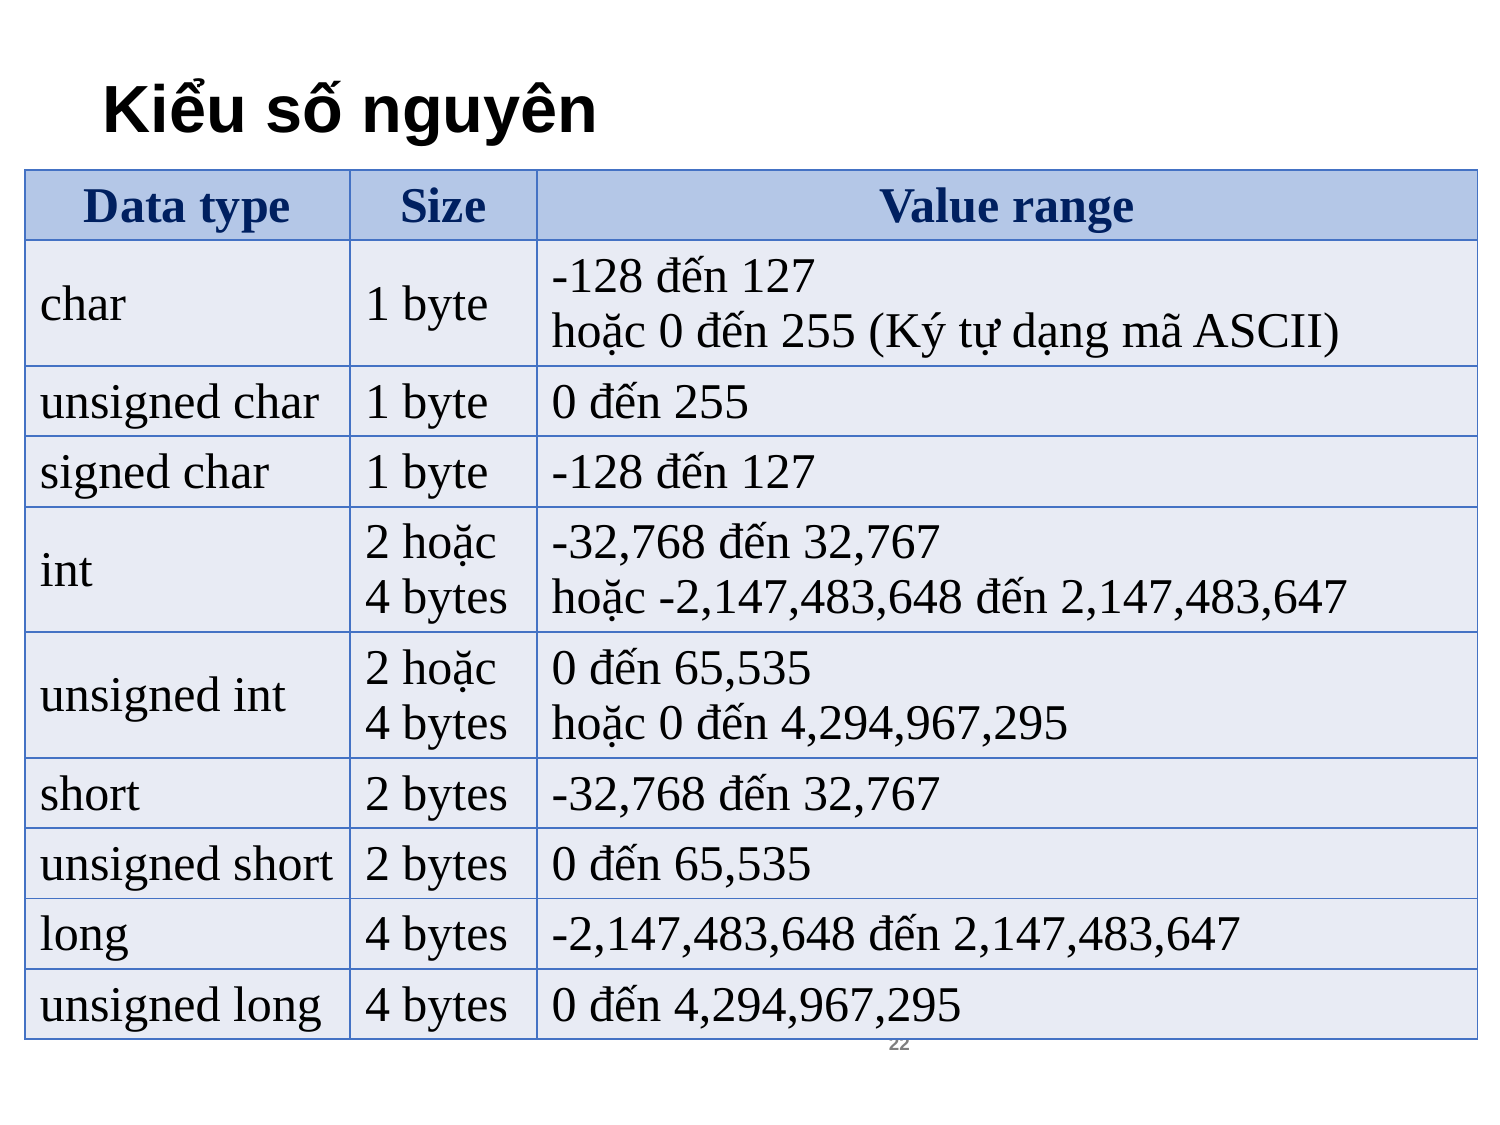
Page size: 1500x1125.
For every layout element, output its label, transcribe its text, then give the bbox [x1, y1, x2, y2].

table_cell unsigned char [26, 367, 349, 435]
table_cell 1 byte [351, 241, 536, 365]
table_cell long [26, 899, 349, 968]
table_cell -32,768 đến 32,767 hoặc -2,147,483,648 đến 2,147,483,647 [538, 508, 1477, 631]
table_cell 0 đến 255 [538, 367, 1477, 435]
table_cell signed char [26, 437, 349, 506]
table_cell -128 đến 127 [538, 437, 1477, 506]
table_cell 0 đến 4,294,967,295 [538, 970, 1477, 1038]
table_cell short [26, 759, 349, 827]
table_cell 0 đến 65,535 hoặc 0 đến 4,294,967,295 [538, 633, 1477, 757]
table_cell char [26, 241, 349, 365]
table_cell -128 đến 127 hoặc 0 đến 255 (Ký tự dạng mã ASCII) [538, 241, 1477, 365]
table_cell 2 bytes [351, 759, 536, 827]
table_cell unsigned int [26, 633, 349, 757]
table_cell unsigned short [26, 829, 349, 898]
table_cell 2 hoặc 4 bytes [351, 633, 536, 757]
table_cell 4 bytes [351, 899, 536, 968]
table_cell -32,768 đến 32,767 [538, 759, 1477, 827]
table_cell -2,147,483,648 đến 2,147,483,647 [538, 899, 1477, 968]
table_cell 1 byte [351, 367, 536, 435]
table_header Value range [538, 171, 1477, 239]
table_header Data type [26, 171, 349, 239]
table_cell 1 byte [351, 437, 536, 506]
table_cell unsigned long [26, 970, 349, 1038]
table_cell 2 bytes [351, 829, 536, 898]
table_header Size [351, 171, 536, 239]
title Kiểu số nguyên [87, 0, 1463, 169]
table_cell 0 đến 65,535 [538, 829, 1477, 898]
table_cell int [26, 508, 349, 631]
table_cell 4 bytes [351, 970, 536, 1038]
table_cell 2 hoặc 4 bytes [351, 508, 536, 631]
slide_number 22 [624, 1040, 925, 1073]
